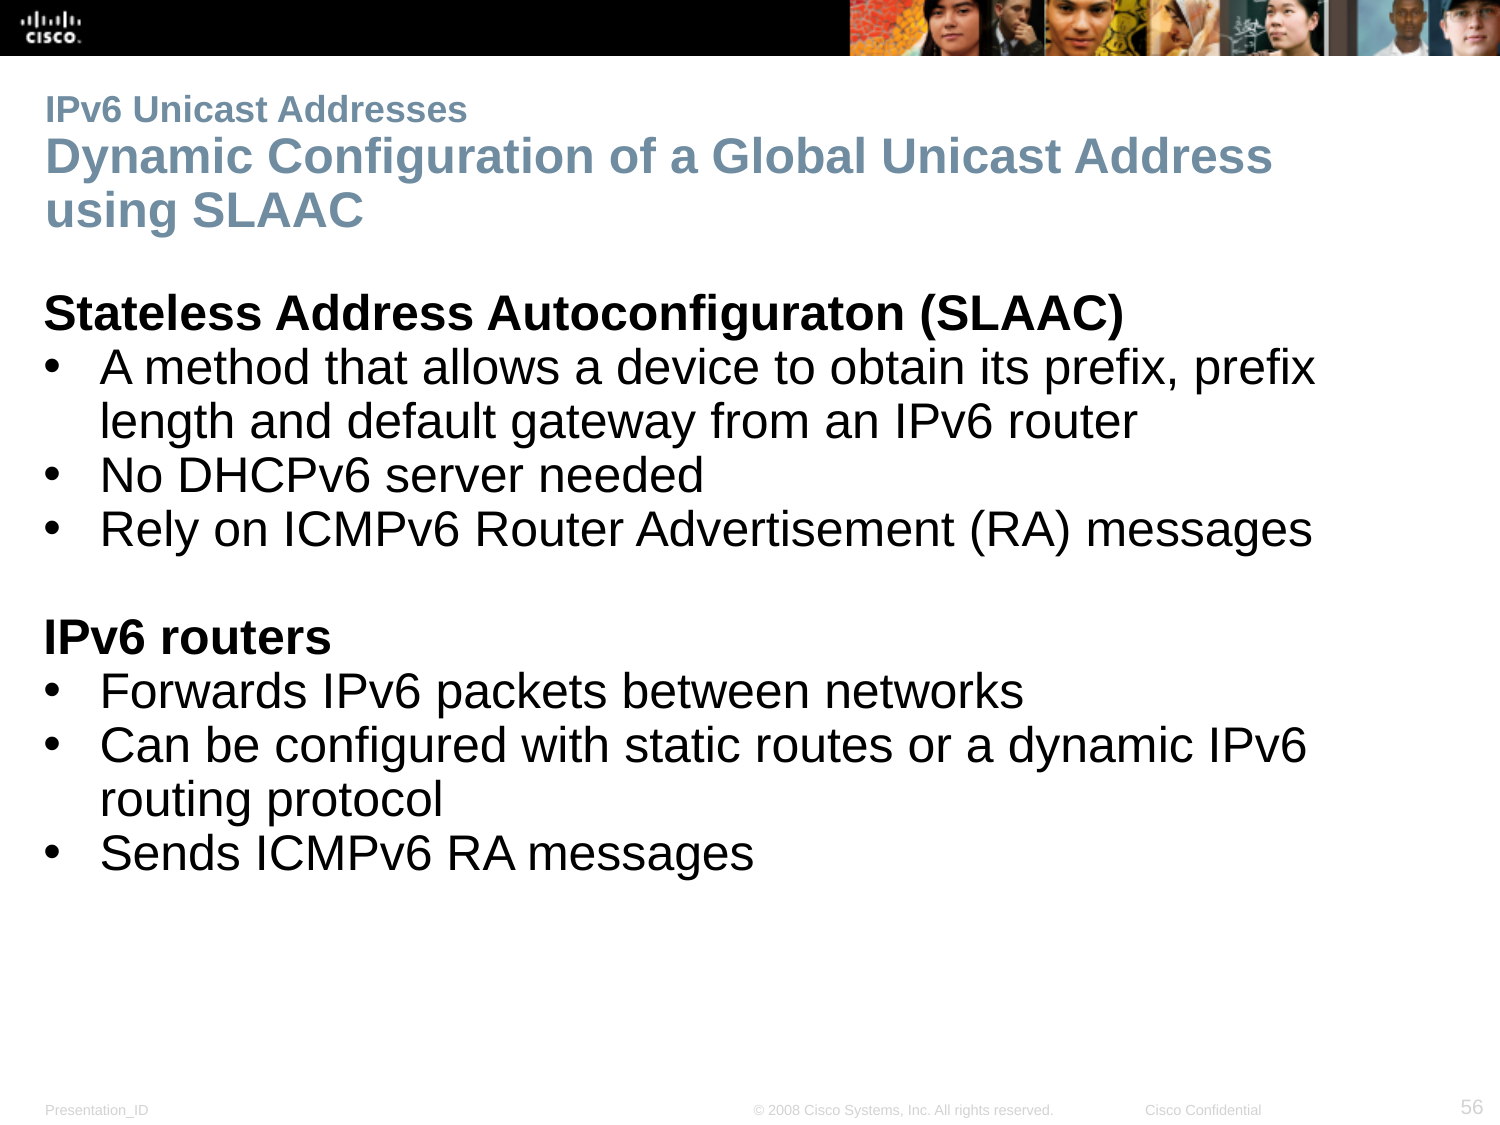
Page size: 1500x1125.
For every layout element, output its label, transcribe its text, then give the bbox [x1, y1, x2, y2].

text_box Stateless Address Autoconfiguraton (SLAAC) A method that allows a device to obtain its prefix, prefix length and default gateway from an IPv6 router No DHCPv6 server needed Rely on ICMPv6 Router Advertisement (RA) messages IPv6 routers Forwards IPv6 packets between networks Can be configured with static routes or a dynamic IPv6 routing protocol Sends ICMPv6 RA messages [28, 280, 1450, 889]
title IPv6 Unicast Addresses Dynamic Configuration of a Global Unicast Address using SLAAC [31, 64, 1471, 246]
picture [0, 0, 1500, 56]
